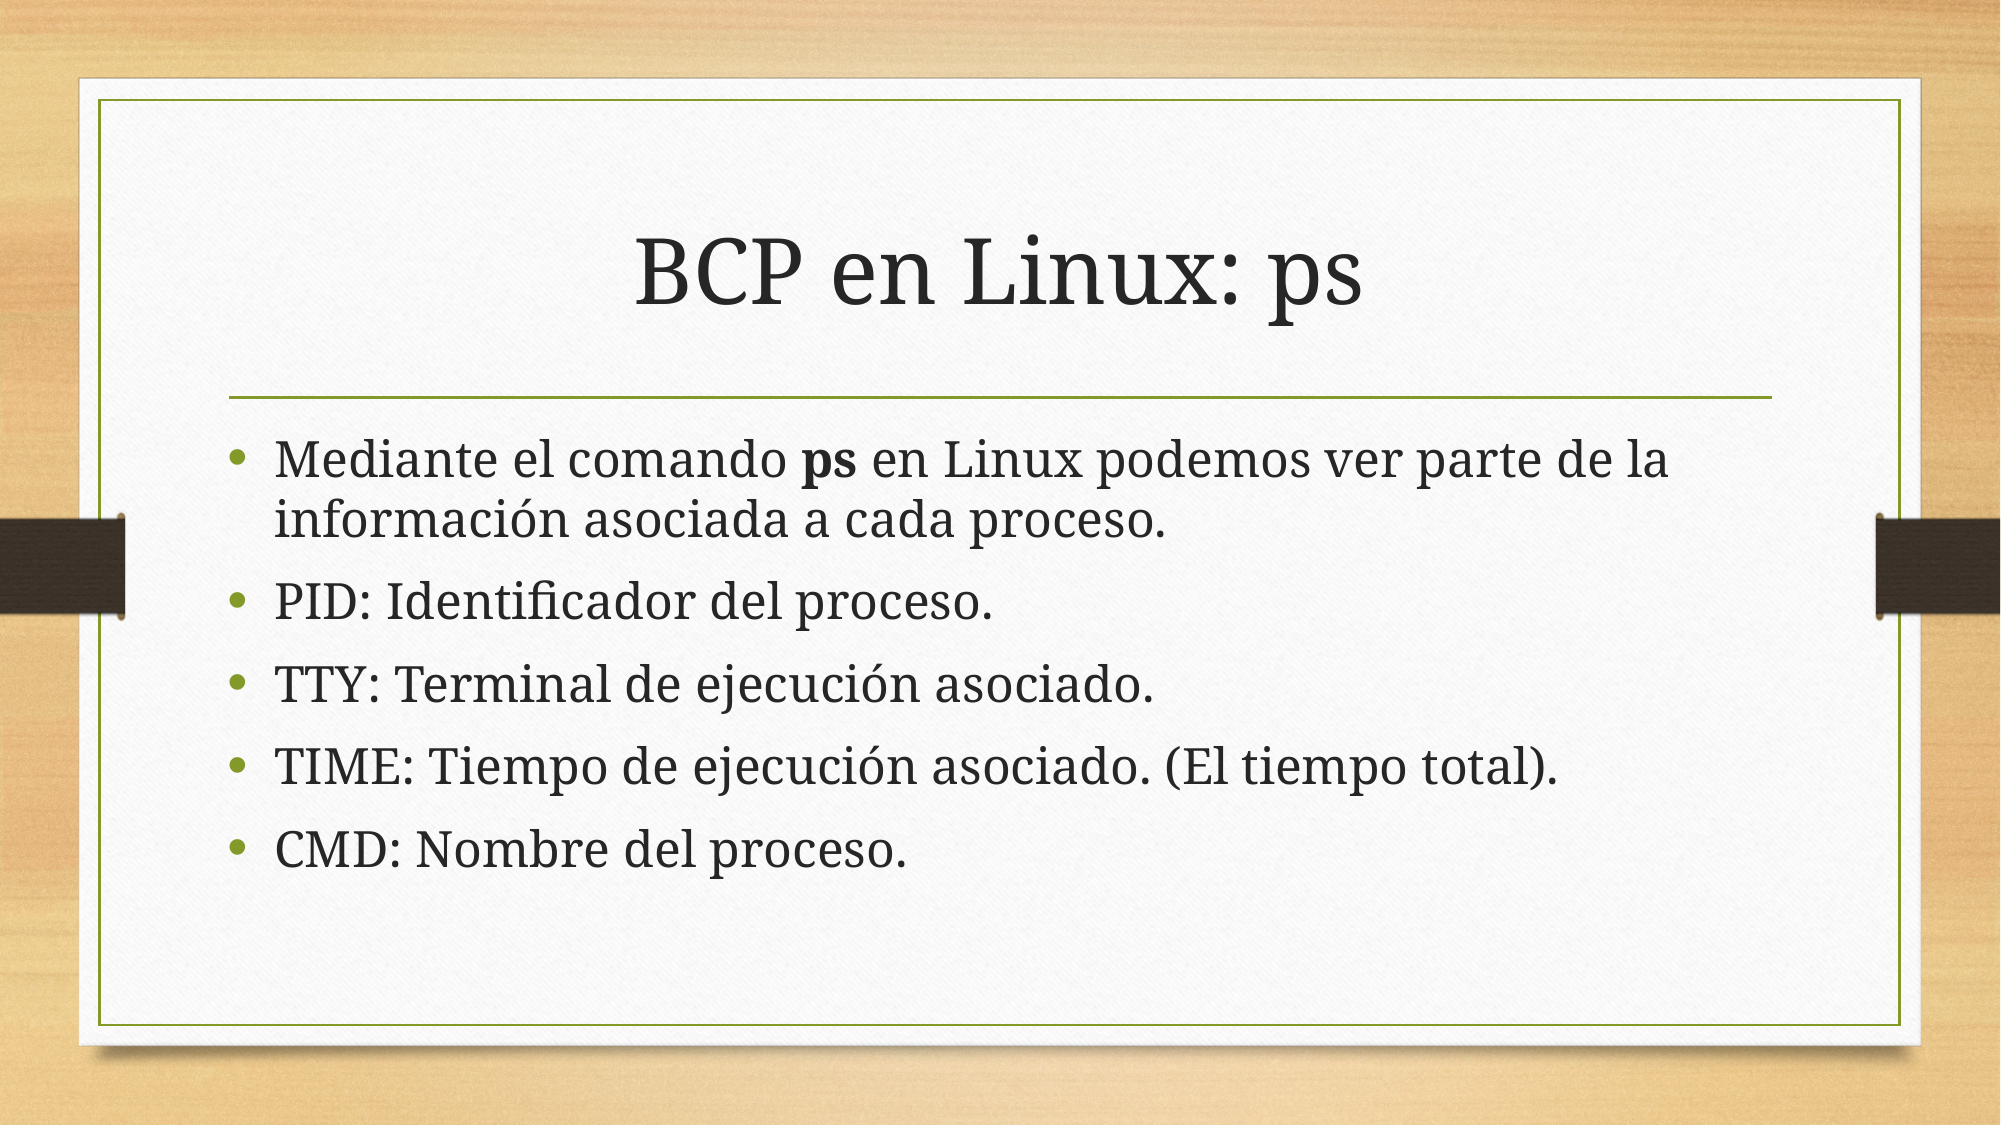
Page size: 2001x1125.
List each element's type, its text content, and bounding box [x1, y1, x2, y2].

list Mediante el comando ps en Linux podemos ver parte de la información asociada a cada proceso. PID: Identificador del proceso. TTY: Terminal de ejecución asociado. TIME: Tiempo de ejecución asociado. (El tiempo total). CMD: Nombre del proceso. [212, 419, 1788, 1022]
title BCP en Linux: ps [212, 161, 1788, 375]
picture [0, 0, 2001, 1125]
